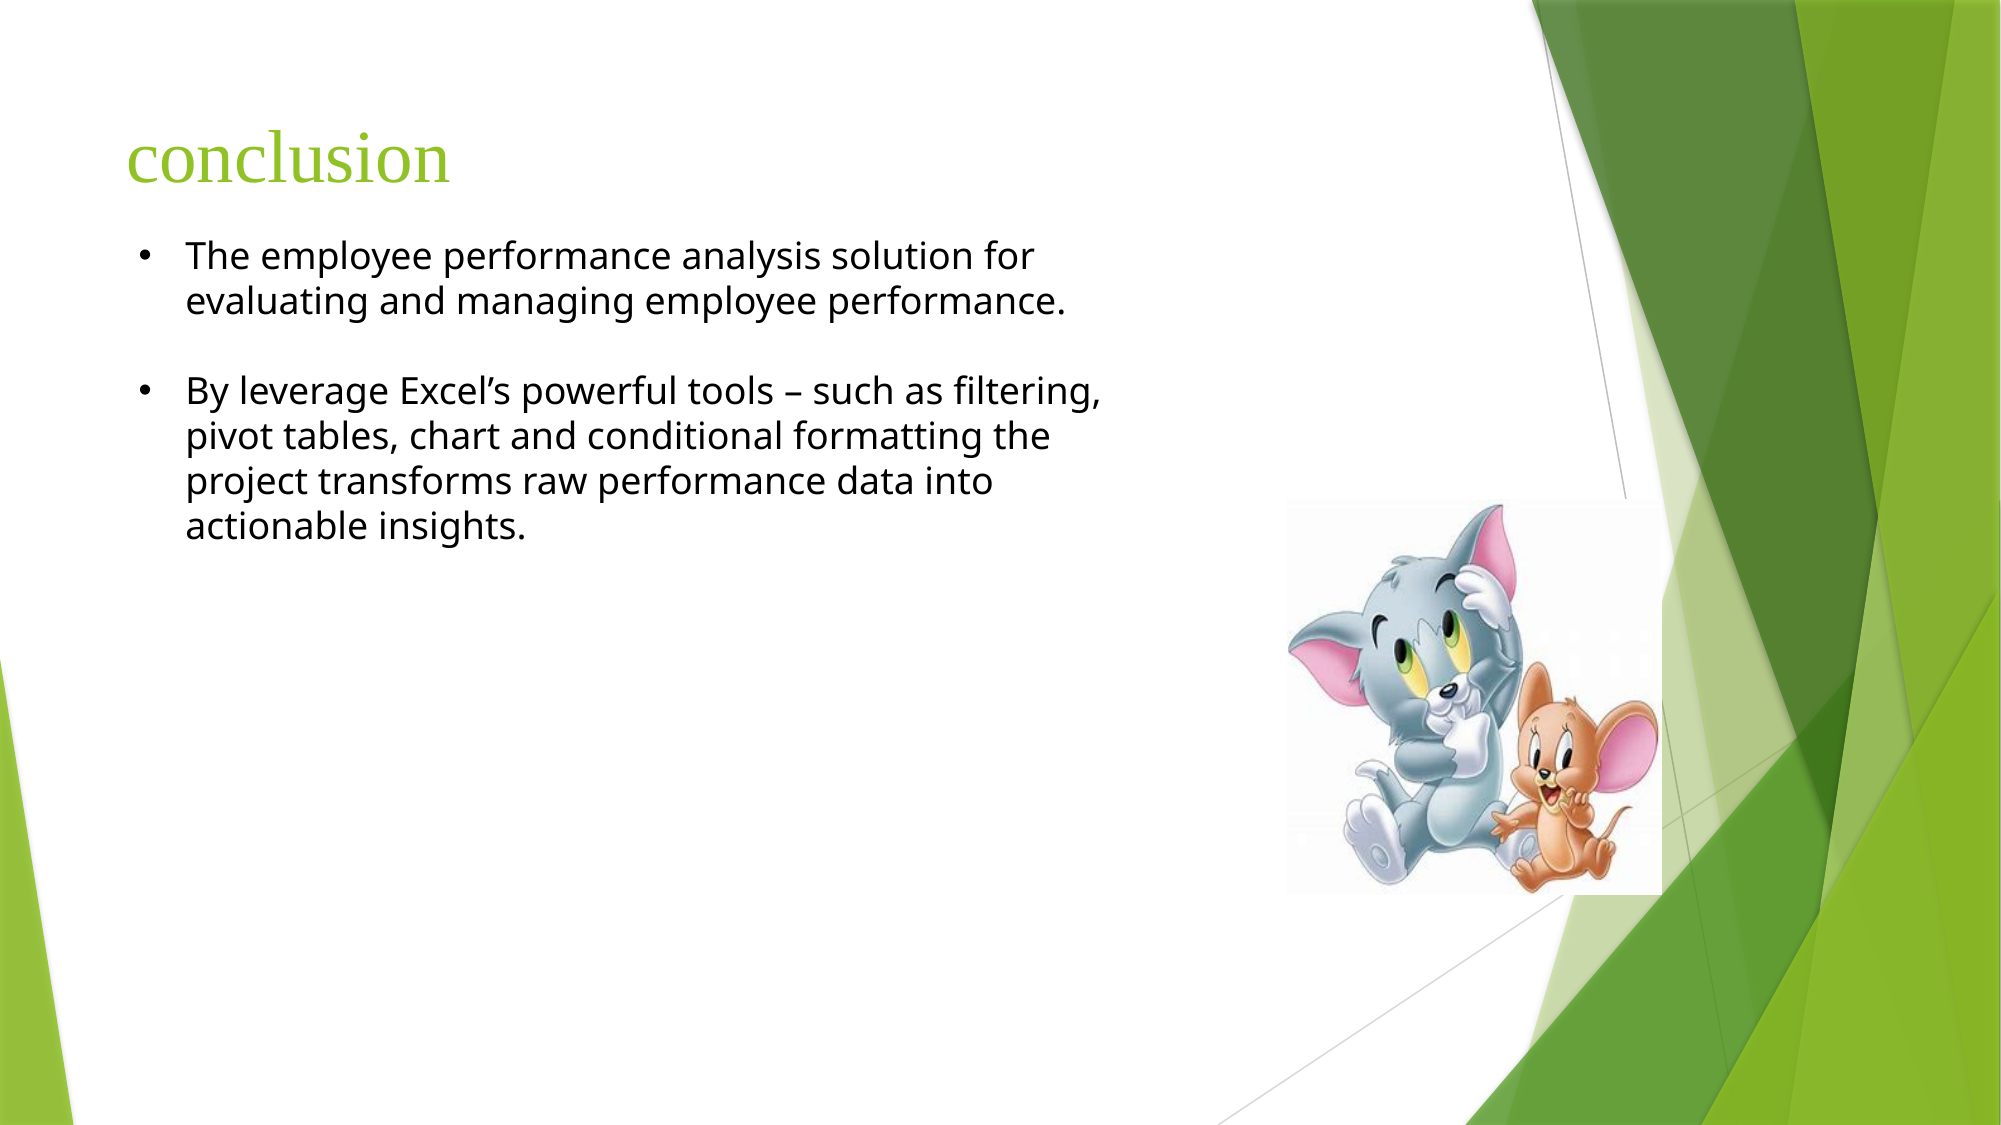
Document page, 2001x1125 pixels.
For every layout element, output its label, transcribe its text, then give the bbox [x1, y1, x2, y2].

title conclusion [111, 99, 1522, 317]
text_box The employee performance analysis solution for evaluating and managing employee performance. By leverage Excel’s powerful tools – such as filtering, pivot tables, chart and conditional formatting the project transforms raw performance data into actionable insights. [123, 224, 1188, 555]
picture [1286, 499, 1663, 896]
